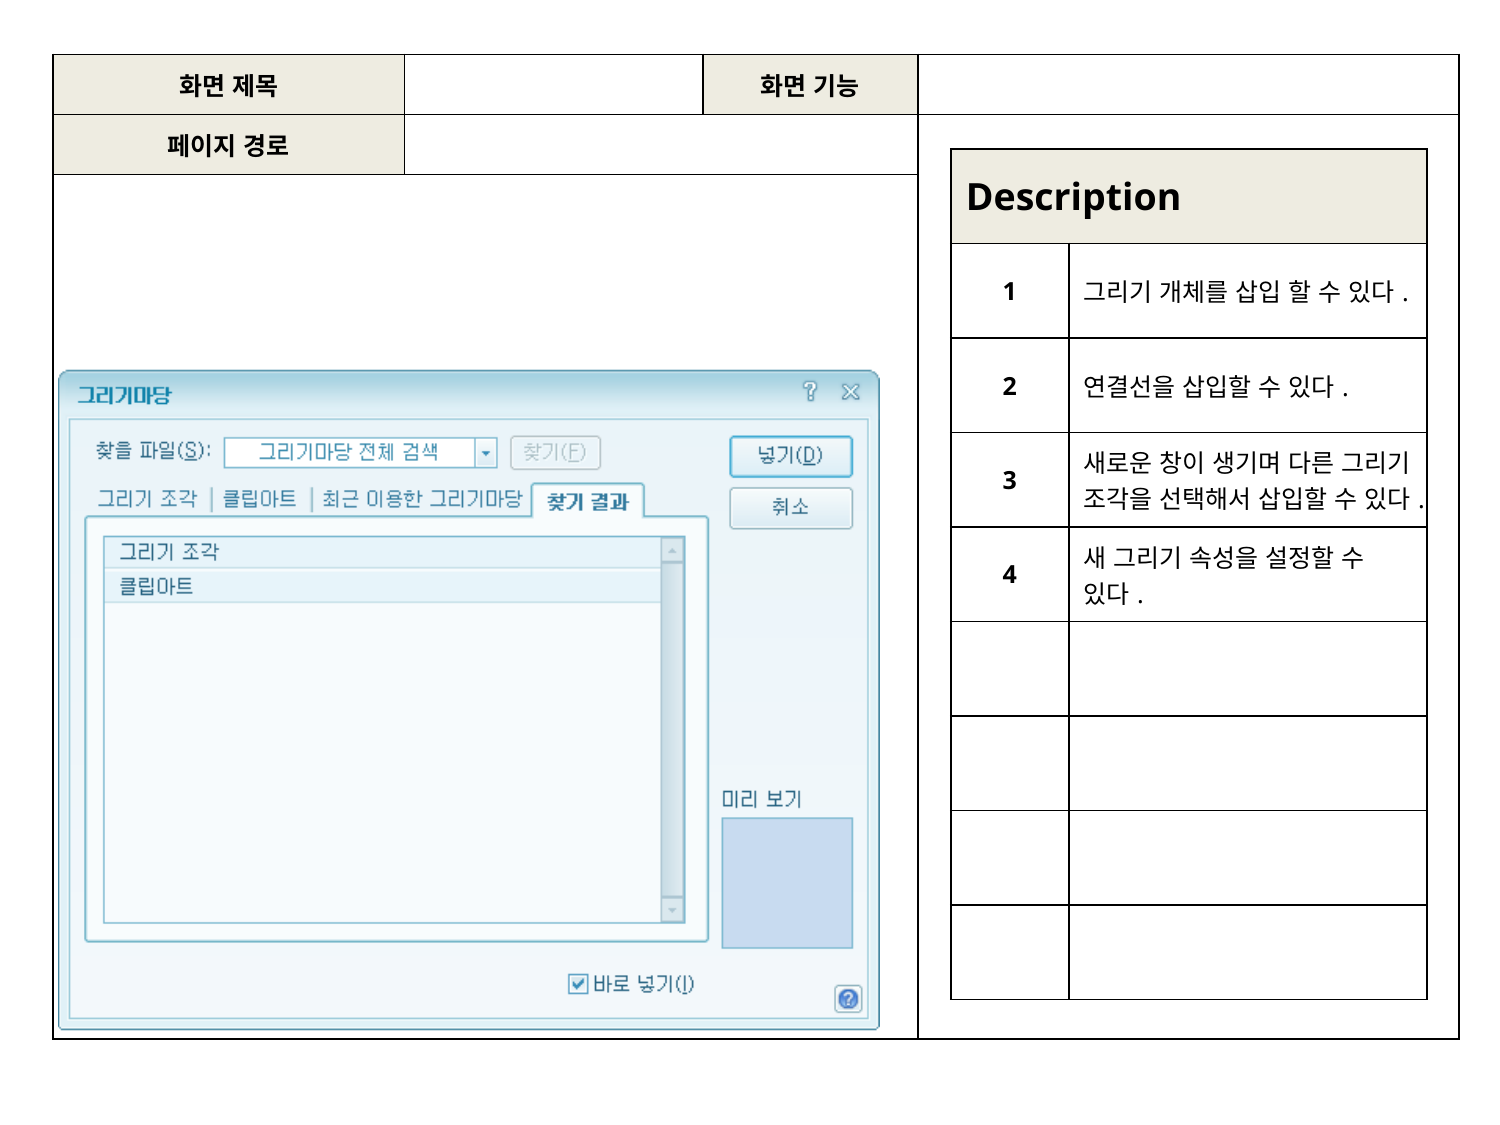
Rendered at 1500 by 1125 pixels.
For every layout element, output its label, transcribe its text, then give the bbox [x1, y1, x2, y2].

table_cell 2 [952, 339, 1068, 432]
table_cell [1070, 906, 1426, 999]
table_cell 페이지 경로 [54, 115, 404, 174]
table_cell [952, 622, 1068, 715]
table_cell 새 그리기 속성을 설정할 수 있다. [1070, 528, 1426, 621]
table_cell 연결선을 삽입할 수 있다. [1070, 339, 1426, 432]
table_cell [1070, 717, 1426, 810]
table_cell [919, 115, 1458, 1038]
table_cell [1070, 811, 1426, 904]
table_header 화면 제목 [54, 55, 404, 114]
table_cell 4 [952, 528, 1068, 621]
table_cell [1070, 622, 1426, 715]
table_header 화면 기능 [704, 55, 917, 114]
table_header [919, 55, 1458, 114]
table_cell [952, 717, 1068, 810]
table_cell 그리기 개체를 삽입 할 수 있다. [1070, 244, 1426, 337]
table_cell [952, 811, 1068, 904]
table_cell [405, 115, 917, 174]
table_cell 새로운 창이 생기며 다른 그리기 조각을 선택해서 삽입할 수 있다. [1070, 433, 1426, 526]
table_cell [952, 906, 1068, 999]
table_header Description [952, 150, 1426, 243]
table_header [405, 55, 702, 114]
table_cell 1 [952, 244, 1068, 337]
table_cell [54, 175, 917, 1038]
picture [58, 367, 880, 1033]
table_cell 3 [952, 433, 1068, 526]
